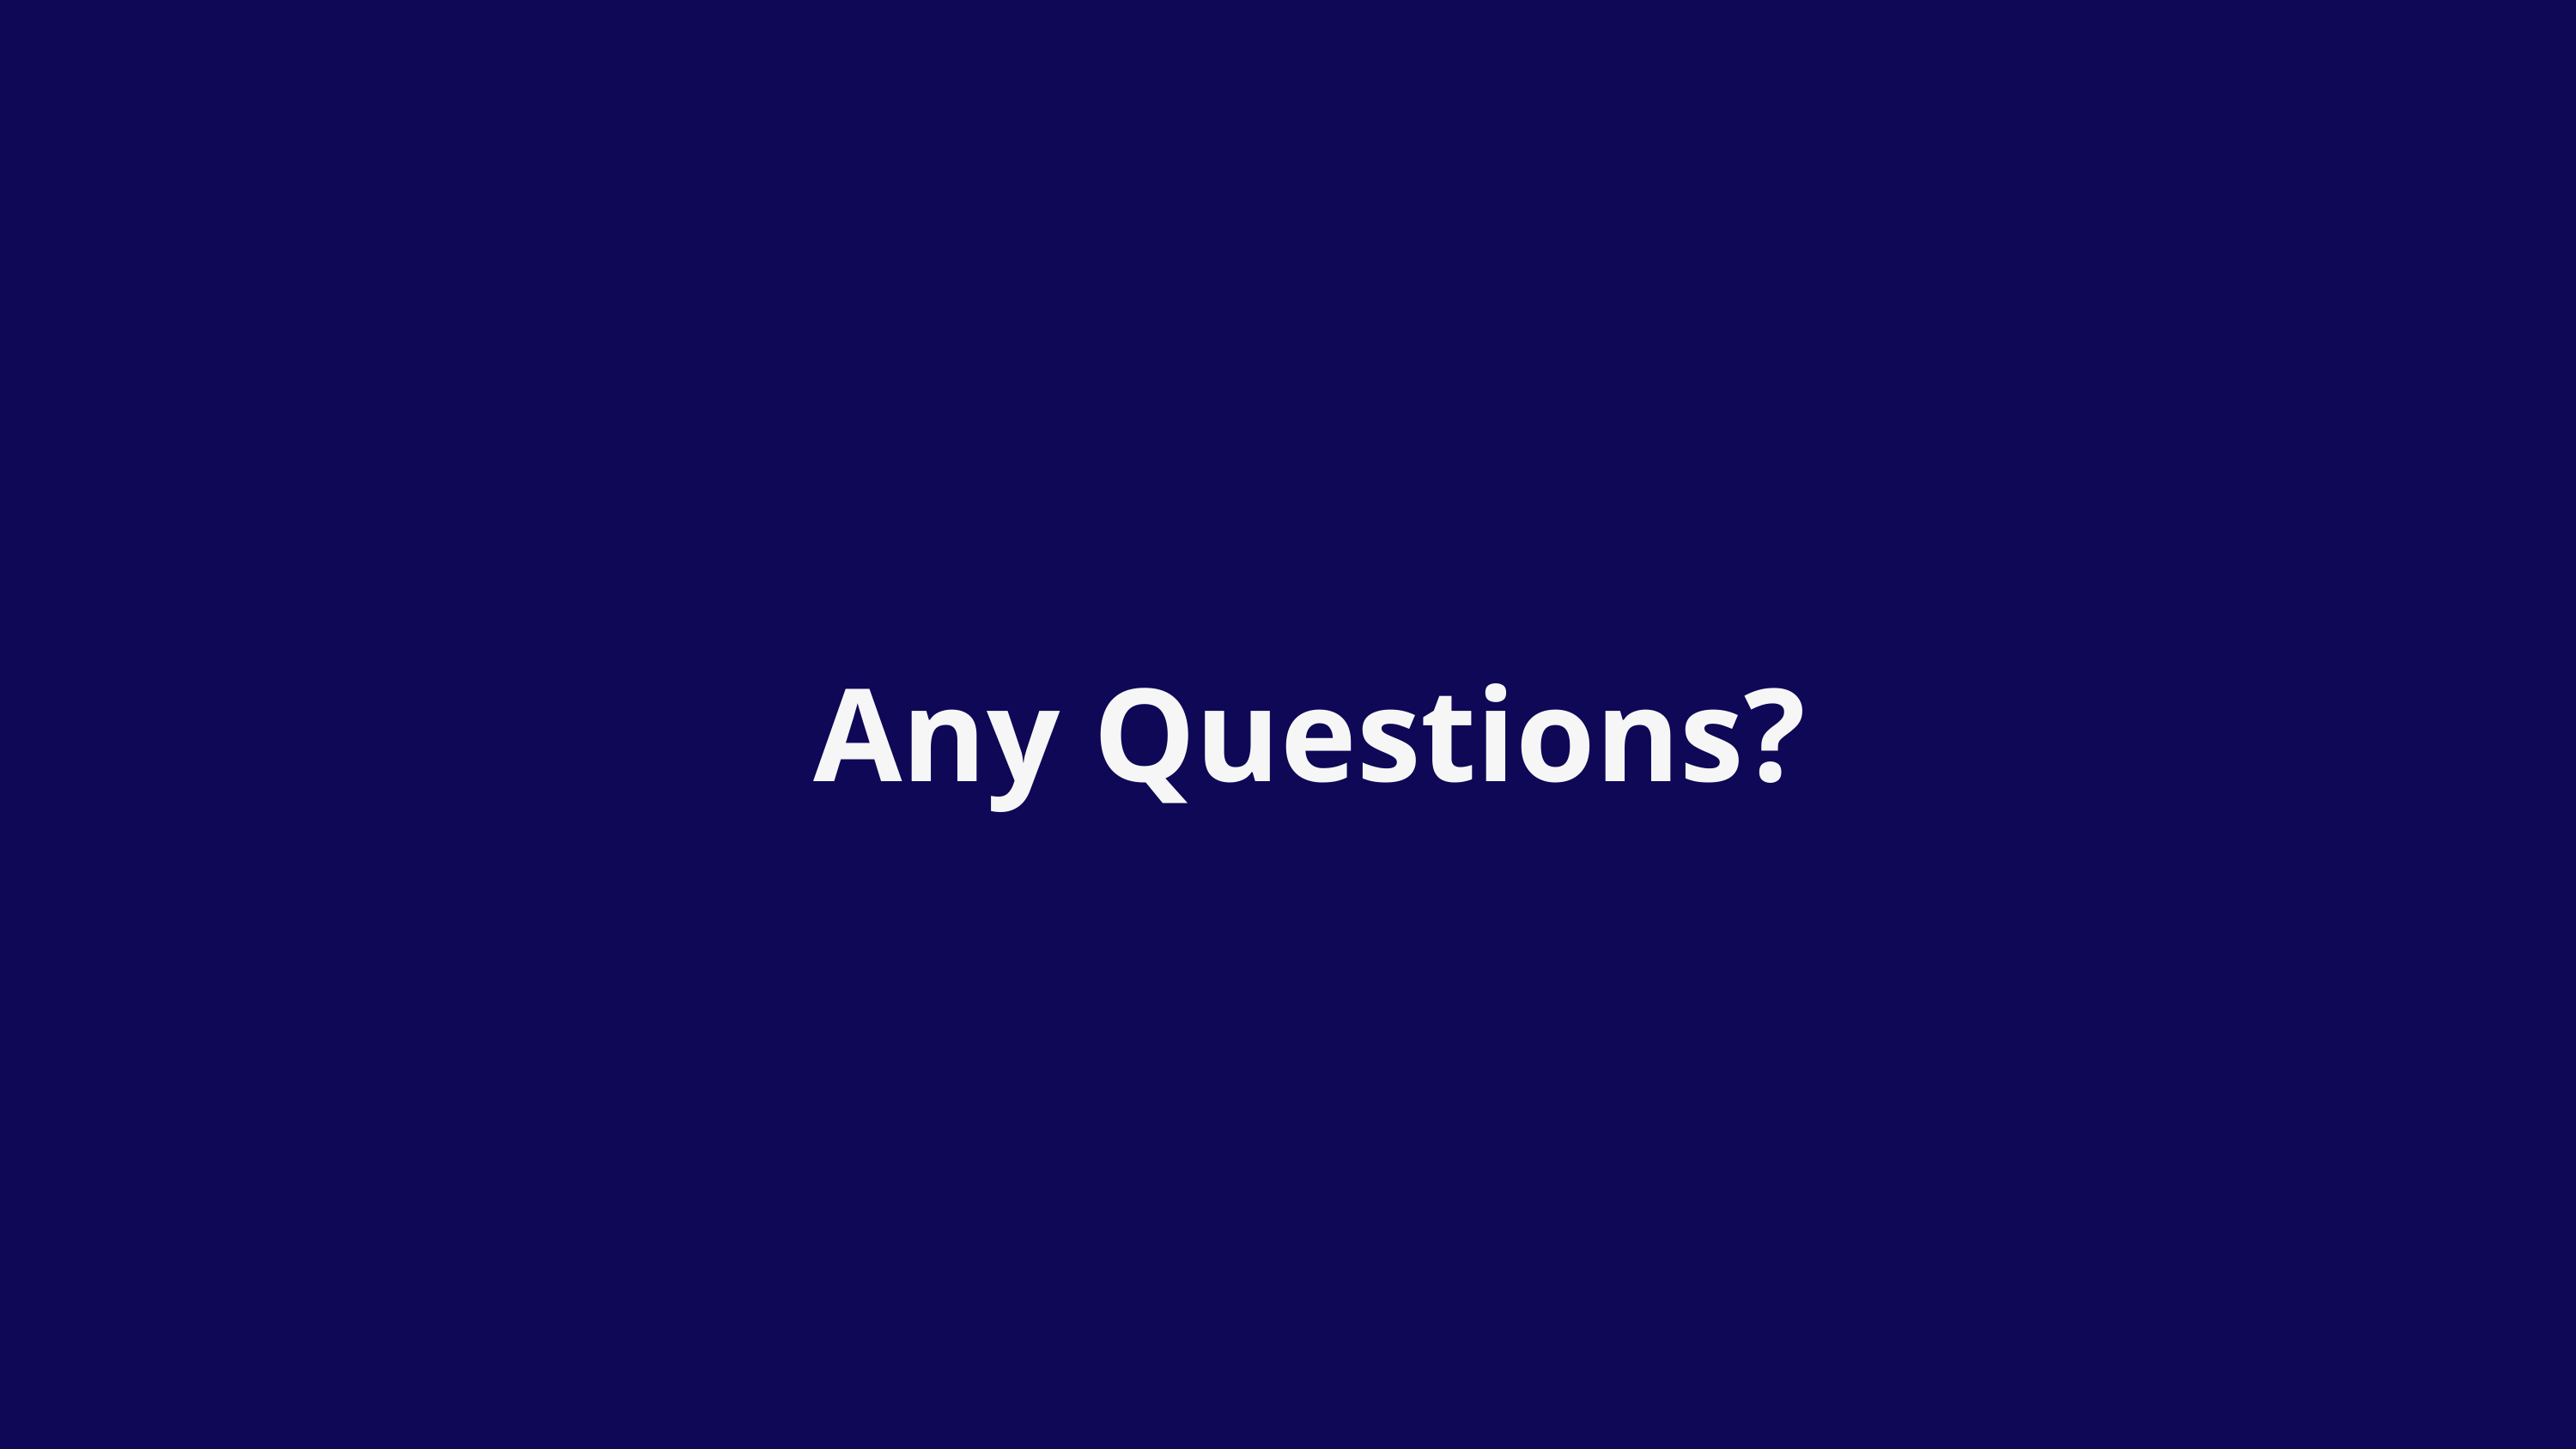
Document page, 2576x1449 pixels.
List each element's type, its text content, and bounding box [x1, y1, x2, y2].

text_box Any Questions? [437, 627, 2182, 808]
